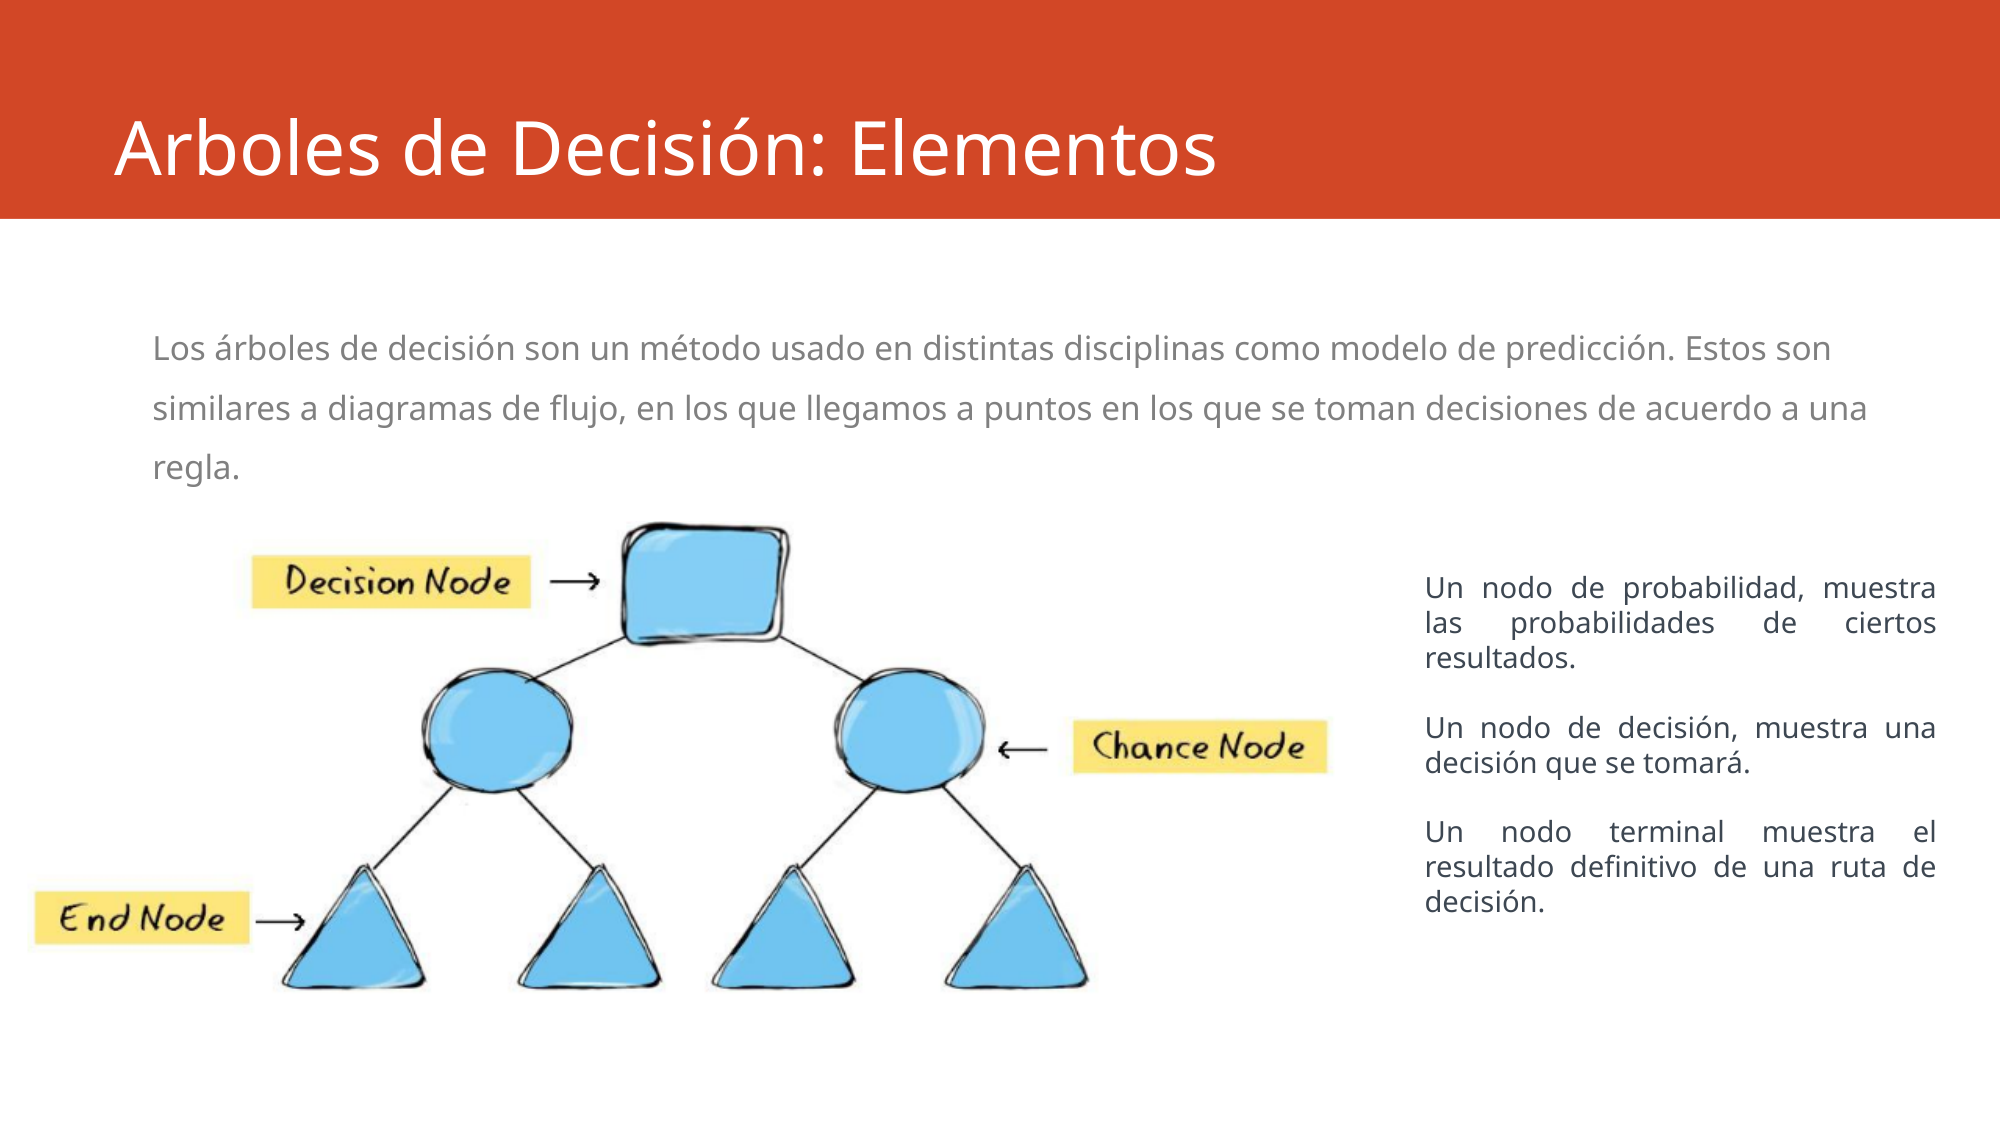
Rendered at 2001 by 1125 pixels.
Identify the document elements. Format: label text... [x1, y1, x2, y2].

picture [27, 521, 1342, 1014]
title Arboles de Decisión: Elementos [99, 0, 1863, 199]
list Los árboles de decisión son un método usado en distintas disciplinas como modelo de predicción. Estos son similares a diagramas de flujo, en los que llegamos a puntos en los que se toman decisiones de acuerdo a una regla. [137, 299, 1931, 1014]
text_box Un nodo de probabilidad, muestra las probabilidades de ciertos resultados. Un nodo de decisión, muestra una decisión que se tomará. Un nodo terminal muestra el resultado definitivo de una ruta de decisión. [1409, 561, 1953, 926]
